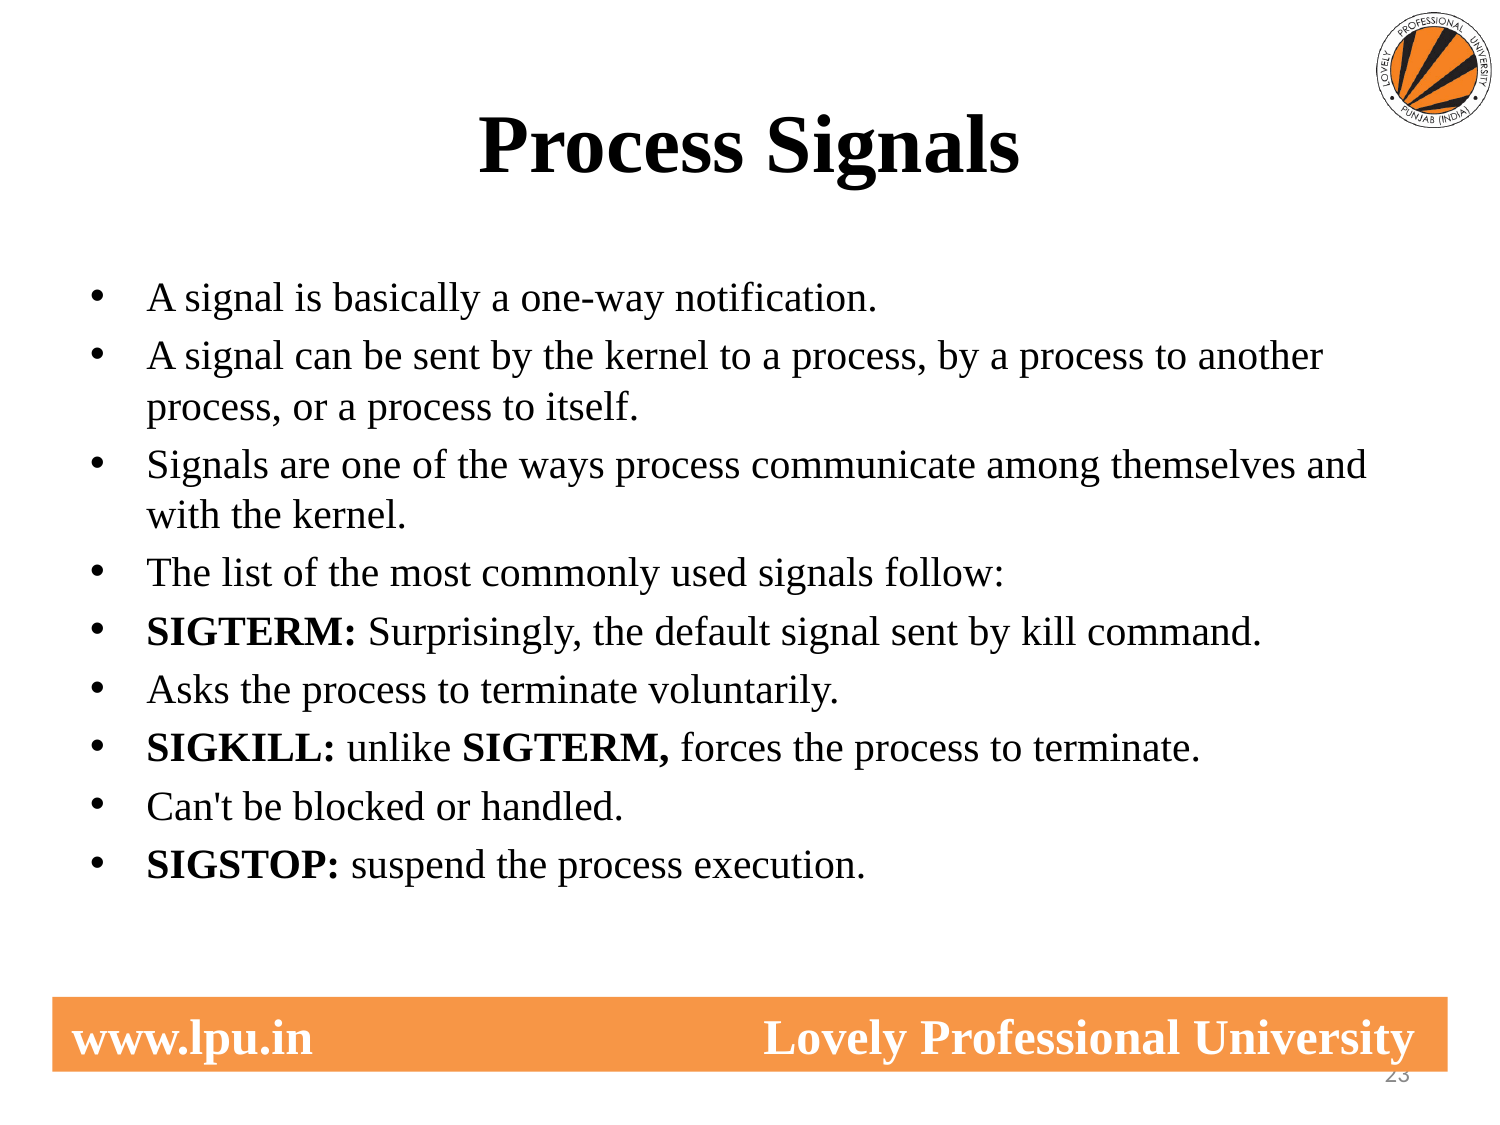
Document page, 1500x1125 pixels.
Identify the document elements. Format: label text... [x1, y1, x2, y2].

text_box [1074, 1072, 1425, 1103]
picture [1375, 11, 1492, 128]
text_box www.lpu.in Lovely Professional University [52, 996, 1448, 1072]
list A signal is basically a one-way notification. A signal can be sent by the kernel to a process, by a process to another process, or a process to itself. Signals are one of the ways process communicate among themselves and with the kernel. The list of the most commonly used signals follow: SIGTERM: Surprisingly, the default signal sent by kill command. Asks the process to terminate voluntarily. SIGKILL: unlike SIGTERM, forces the process to terminate. Can't be blocked or handled. SIGSTOP: suspend the process execution. [75, 262, 1425, 1005]
title Process Signals [75, 45, 1425, 233]
